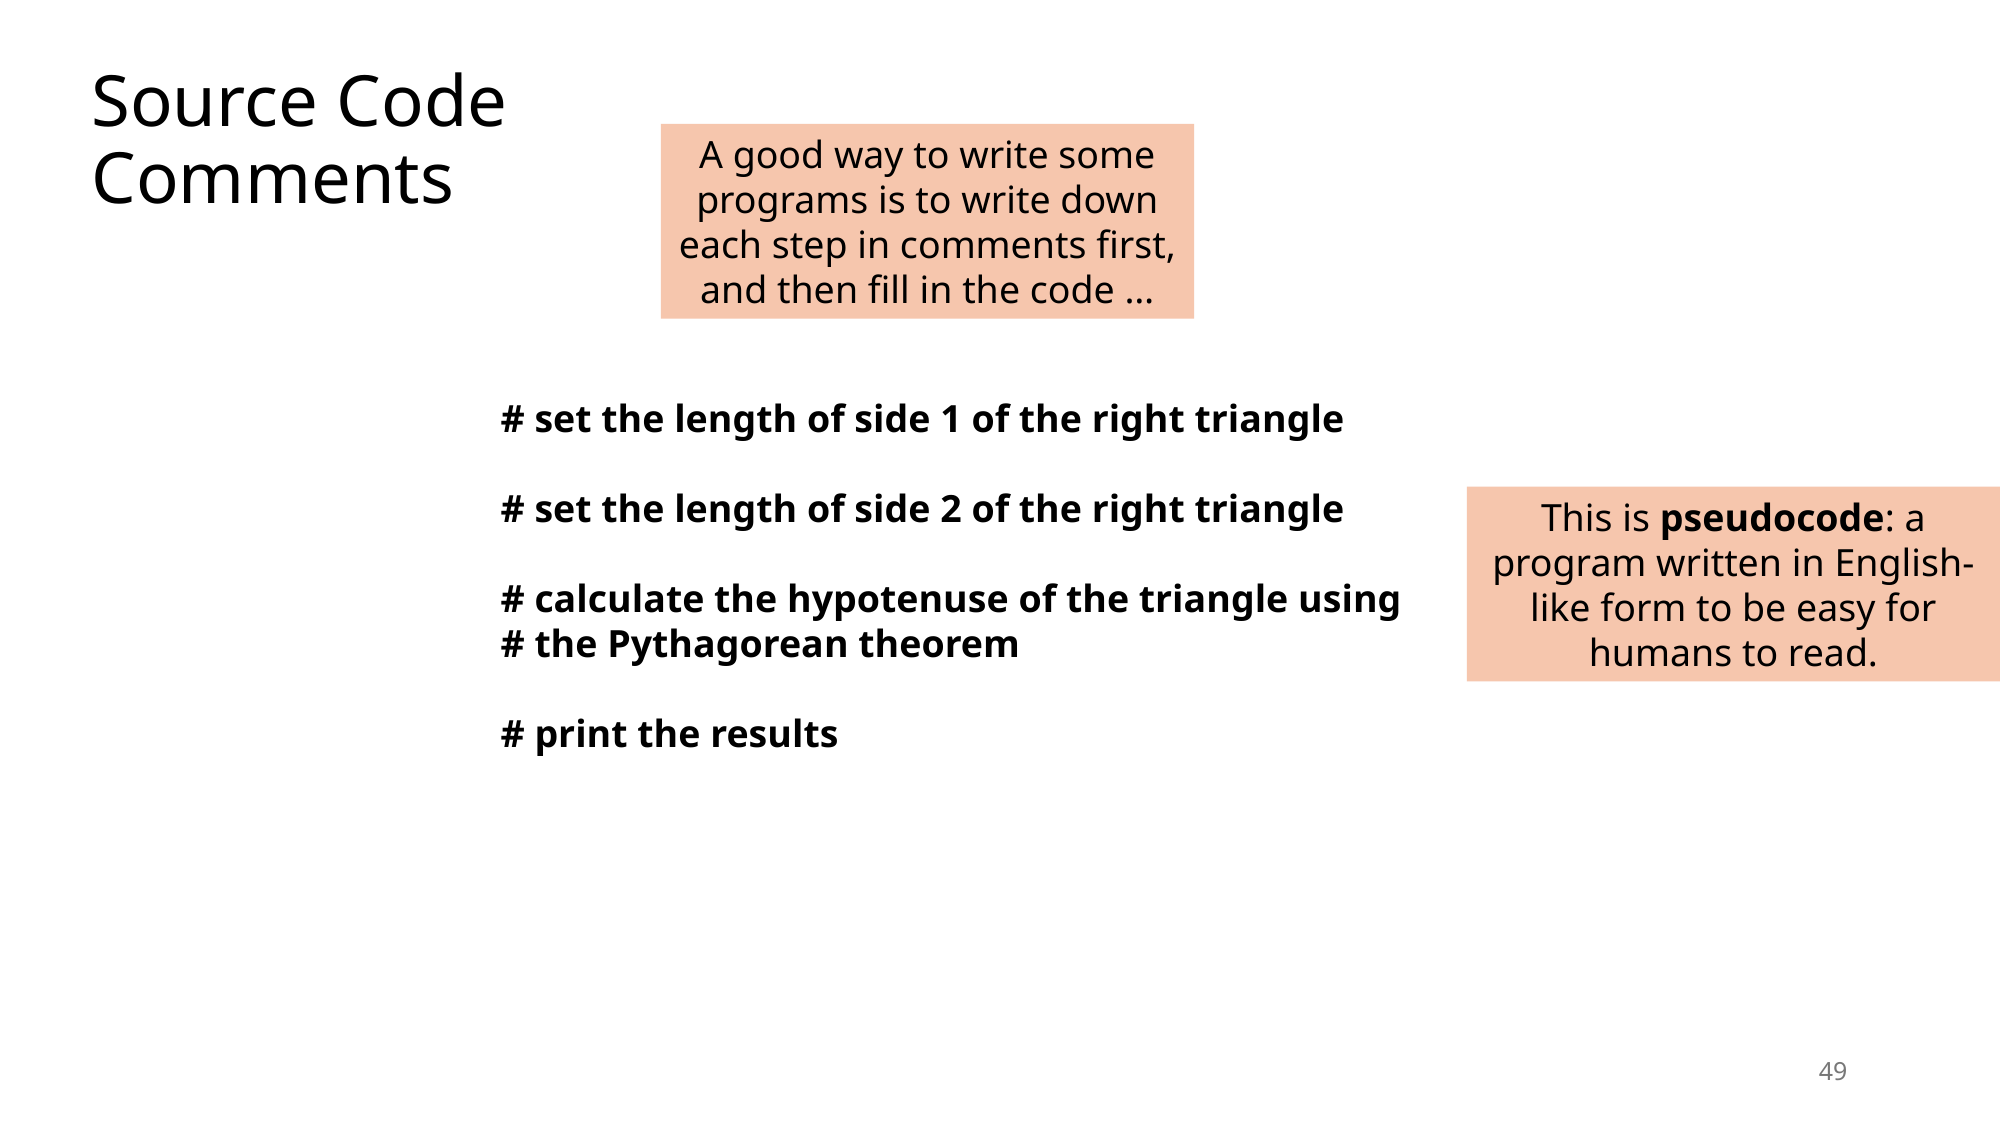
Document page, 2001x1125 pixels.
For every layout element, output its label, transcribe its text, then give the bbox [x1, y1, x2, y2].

text_box # set the length of side 1 of the right triangle # set the length of side 2 of the right triangle # calculate the hypotenuse of the triangle using # the Pythagorean theorem # print the results [485, 387, 1428, 763]
title Source Code Comments [76, 33, 550, 251]
slide_number 49 [1412, 1042, 1863, 1103]
text_box A good way to write some programs is to write down each step in comments first, and then fill in the code … [660, 123, 1195, 319]
text_box This is pseudocode: a program written in English-like form to be easy for humans to read. [1466, 486, 2000, 682]
